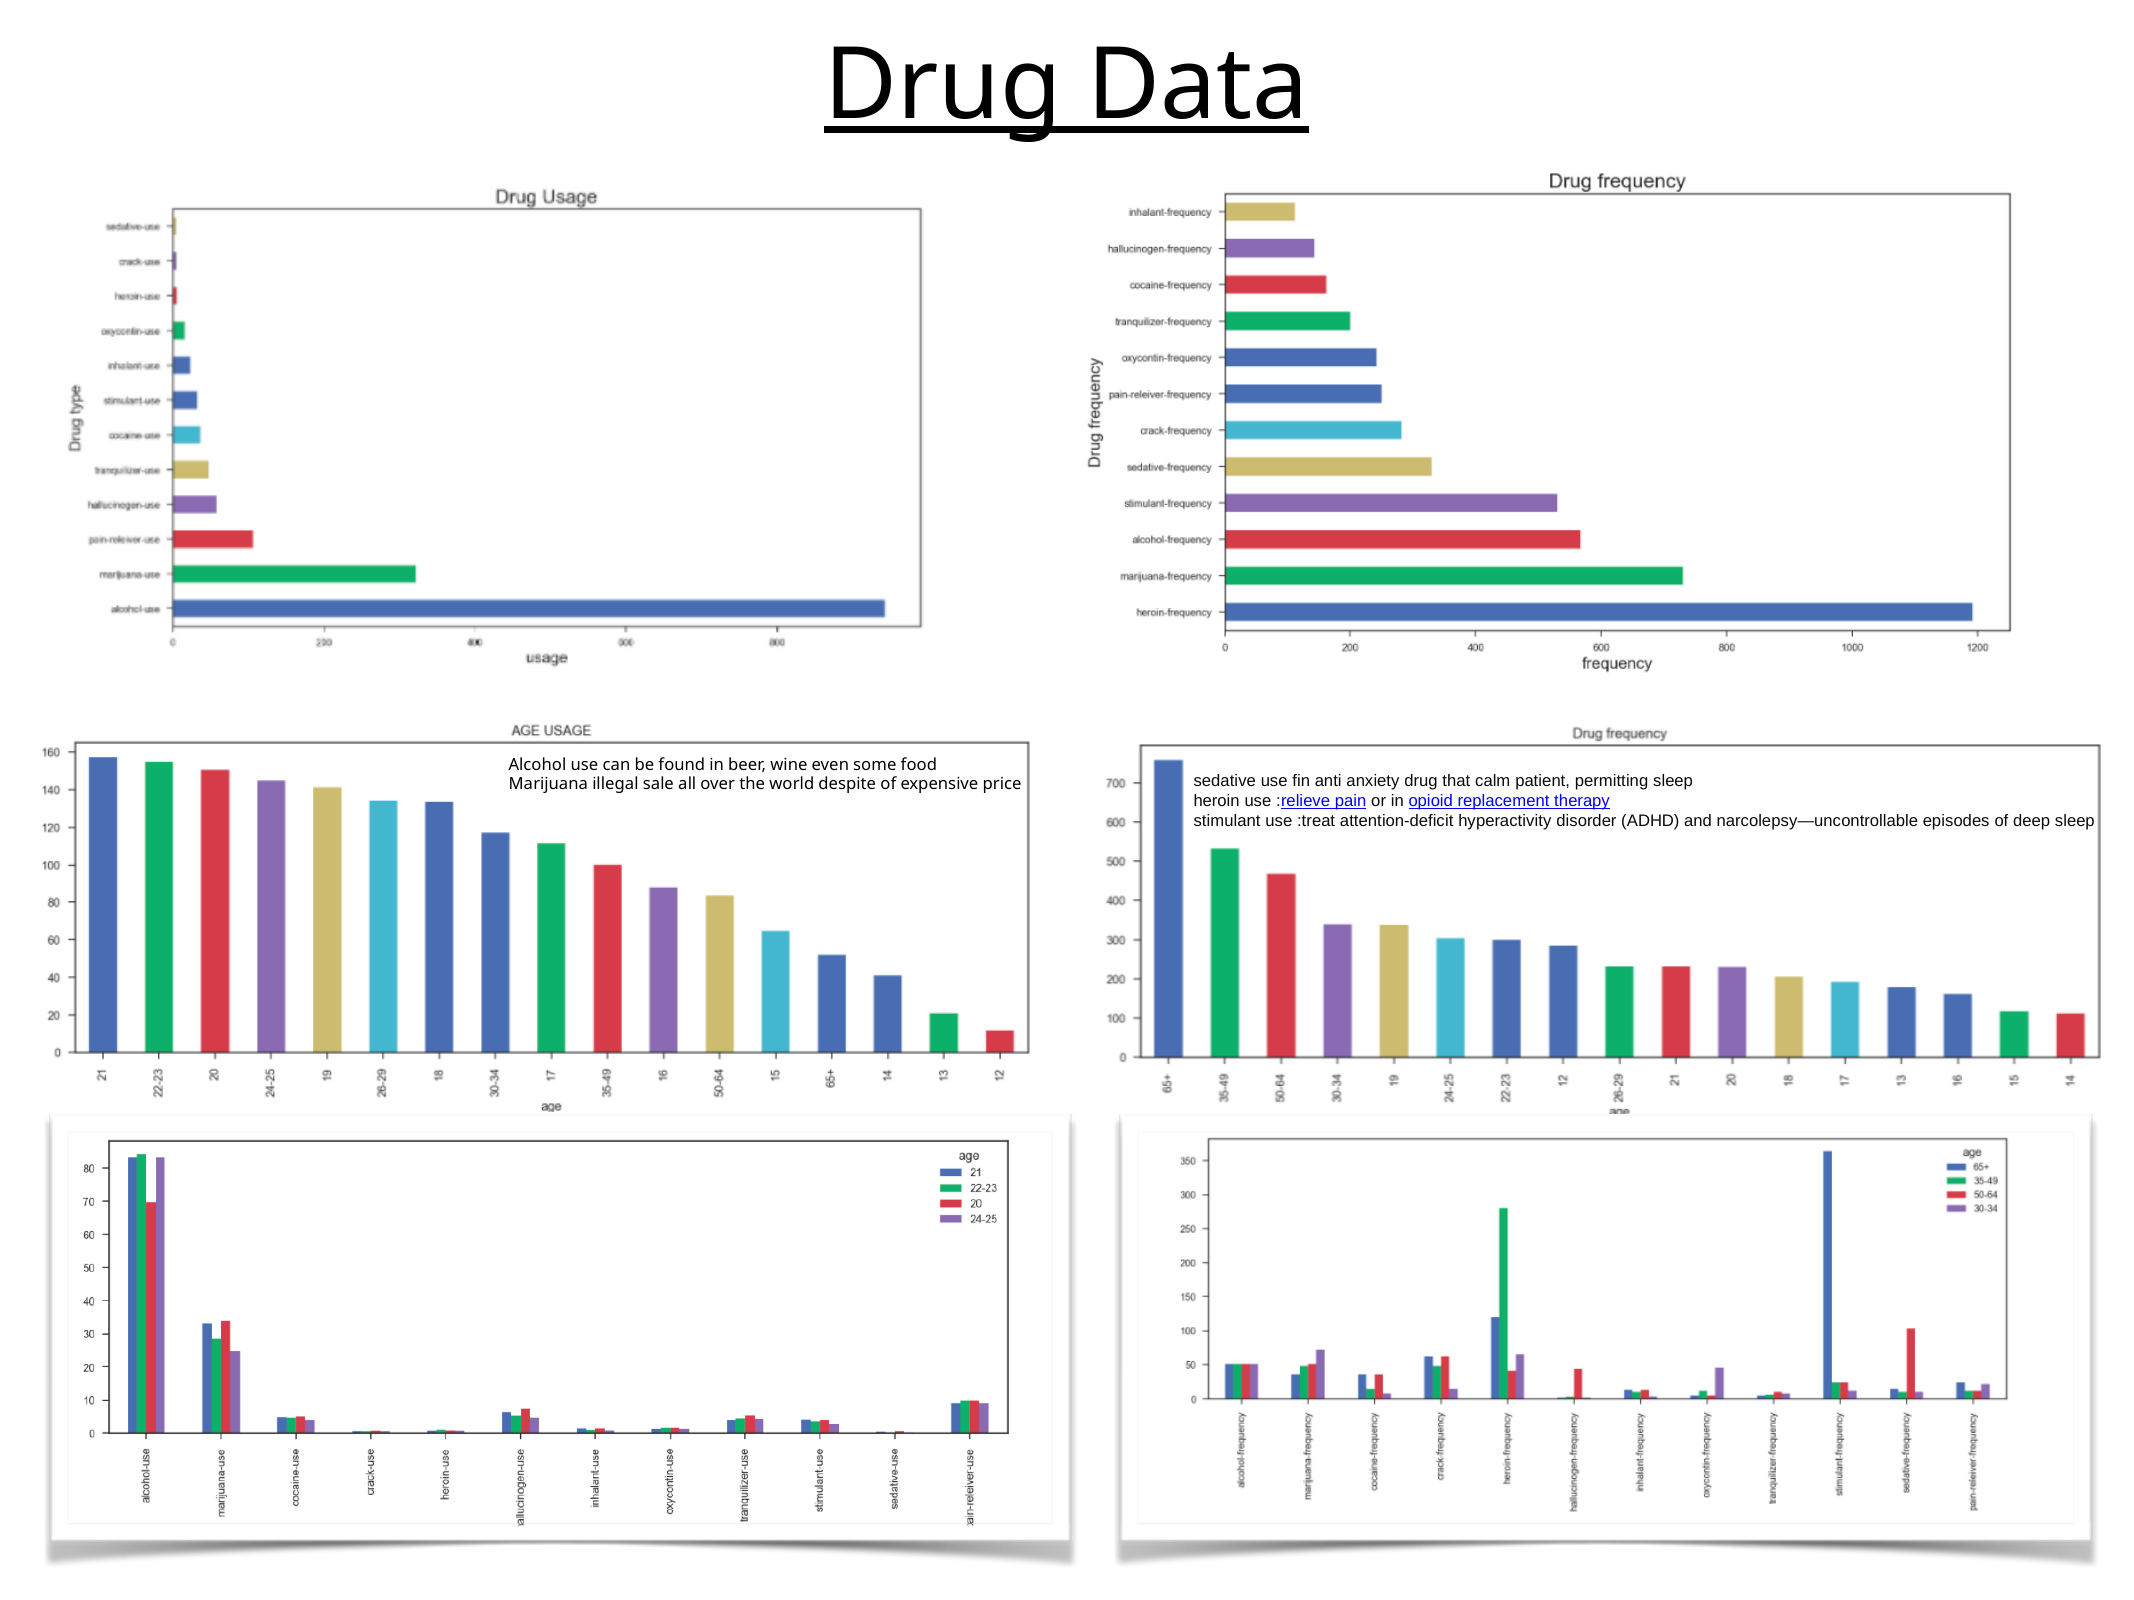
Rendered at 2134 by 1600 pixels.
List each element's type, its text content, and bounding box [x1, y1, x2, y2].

picture [24, 169, 952, 676]
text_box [44, 1114, 1080, 1571]
title Drug Data [355, 0, 1779, 214]
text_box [1114, 1114, 2101, 1571]
picture [1073, 708, 2134, 1115]
picture [1054, 153, 2042, 692]
picture [19, 710, 1042, 1113]
